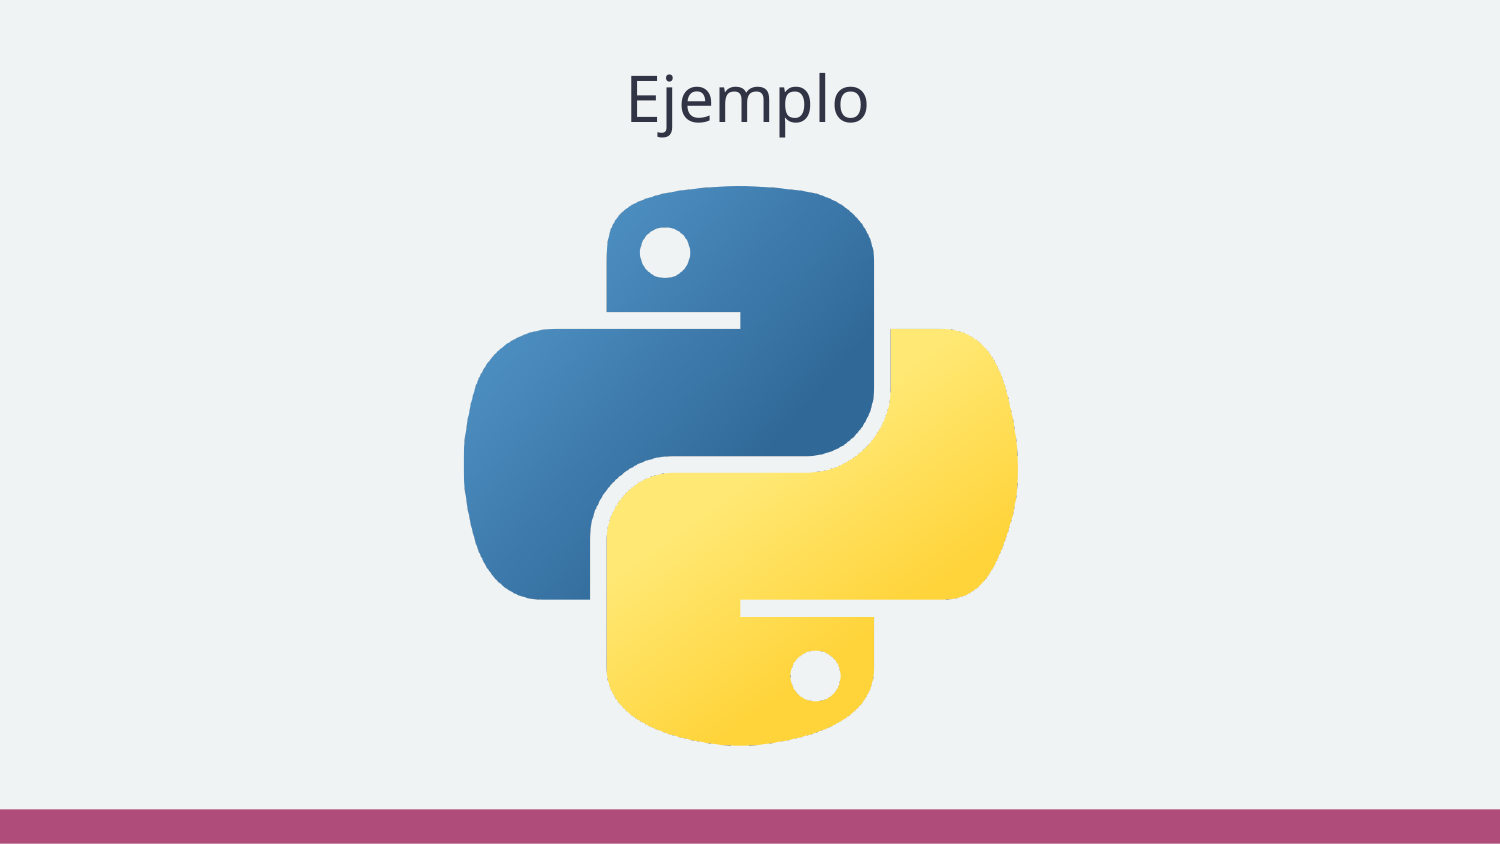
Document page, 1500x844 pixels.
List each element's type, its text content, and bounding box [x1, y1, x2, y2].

title Ejemplo [95, 42, 1401, 168]
picture [463, 186, 1037, 766]
